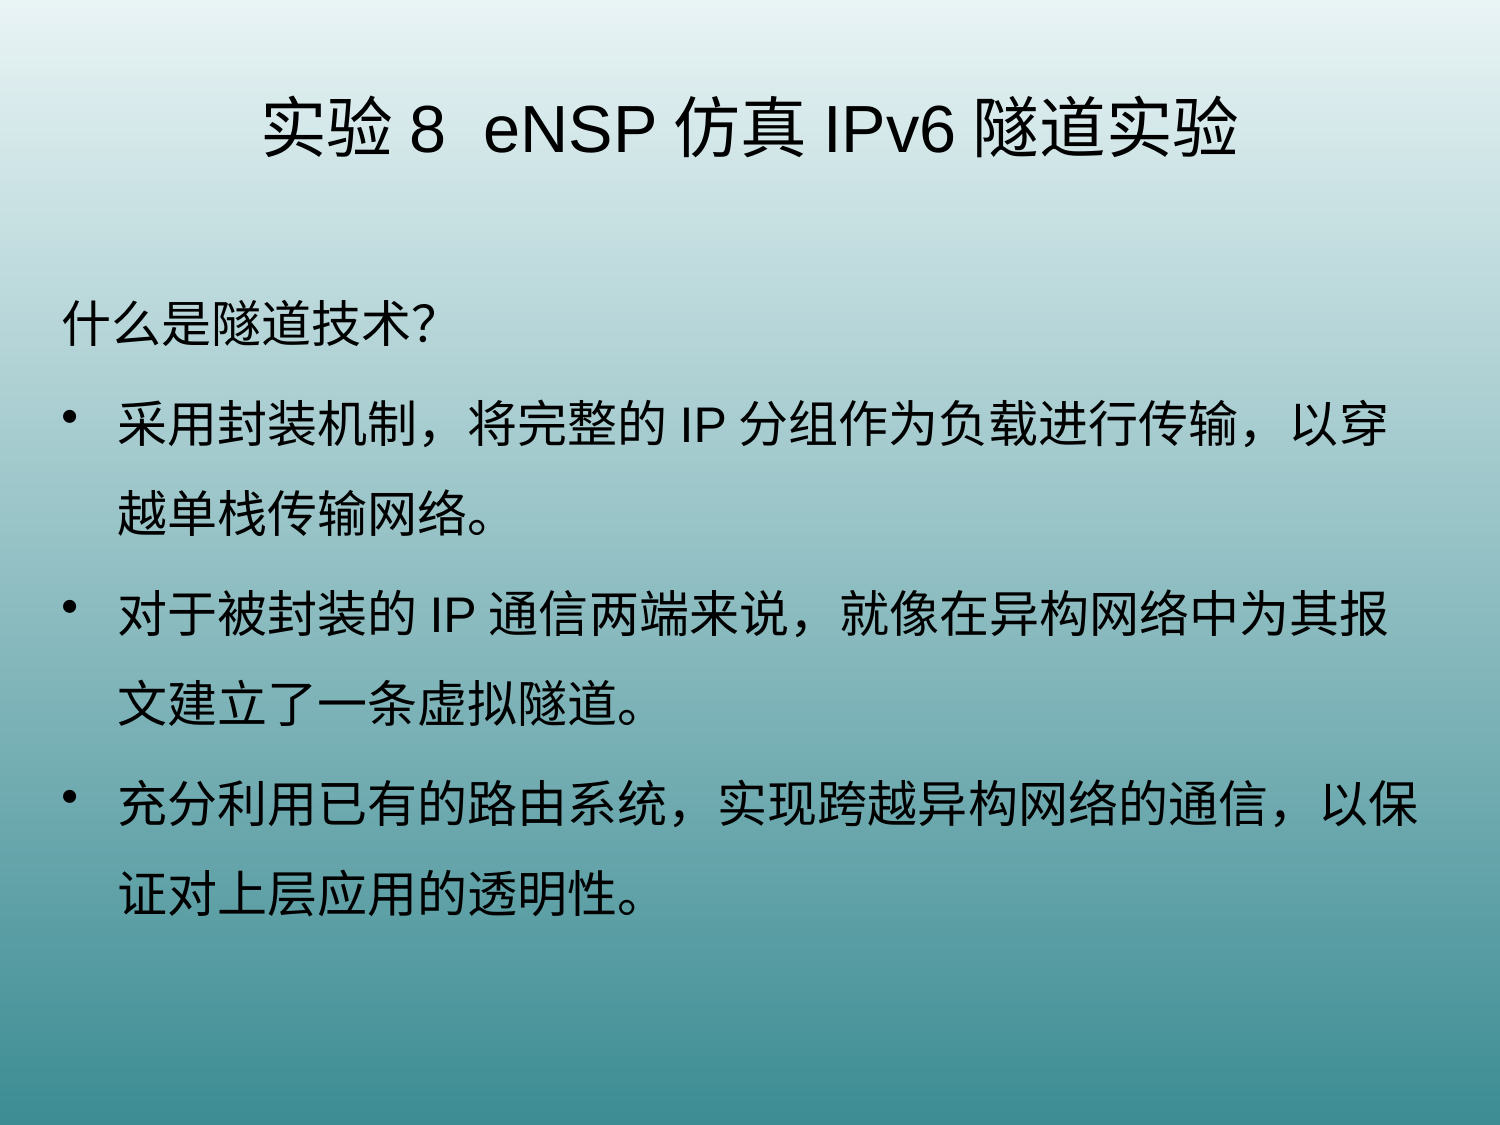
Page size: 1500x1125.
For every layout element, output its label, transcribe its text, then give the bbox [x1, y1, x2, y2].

title 实验8 eNSP仿真IPv6隧道实验 [23, 66, 1477, 185]
list 什么是隧道技术？ 采用封装机制，将完整的IP分组作为负载进行传输，以穿越单栈传输网络。 对于被封装的IP通信两端来说，就像在异构网络中为其报文建立了一条虚拟隧道。 充分利用已有的路由系统，实现跨越异构网络的通信，以保证对上层应用的透明性。 [46, 255, 1454, 941]
